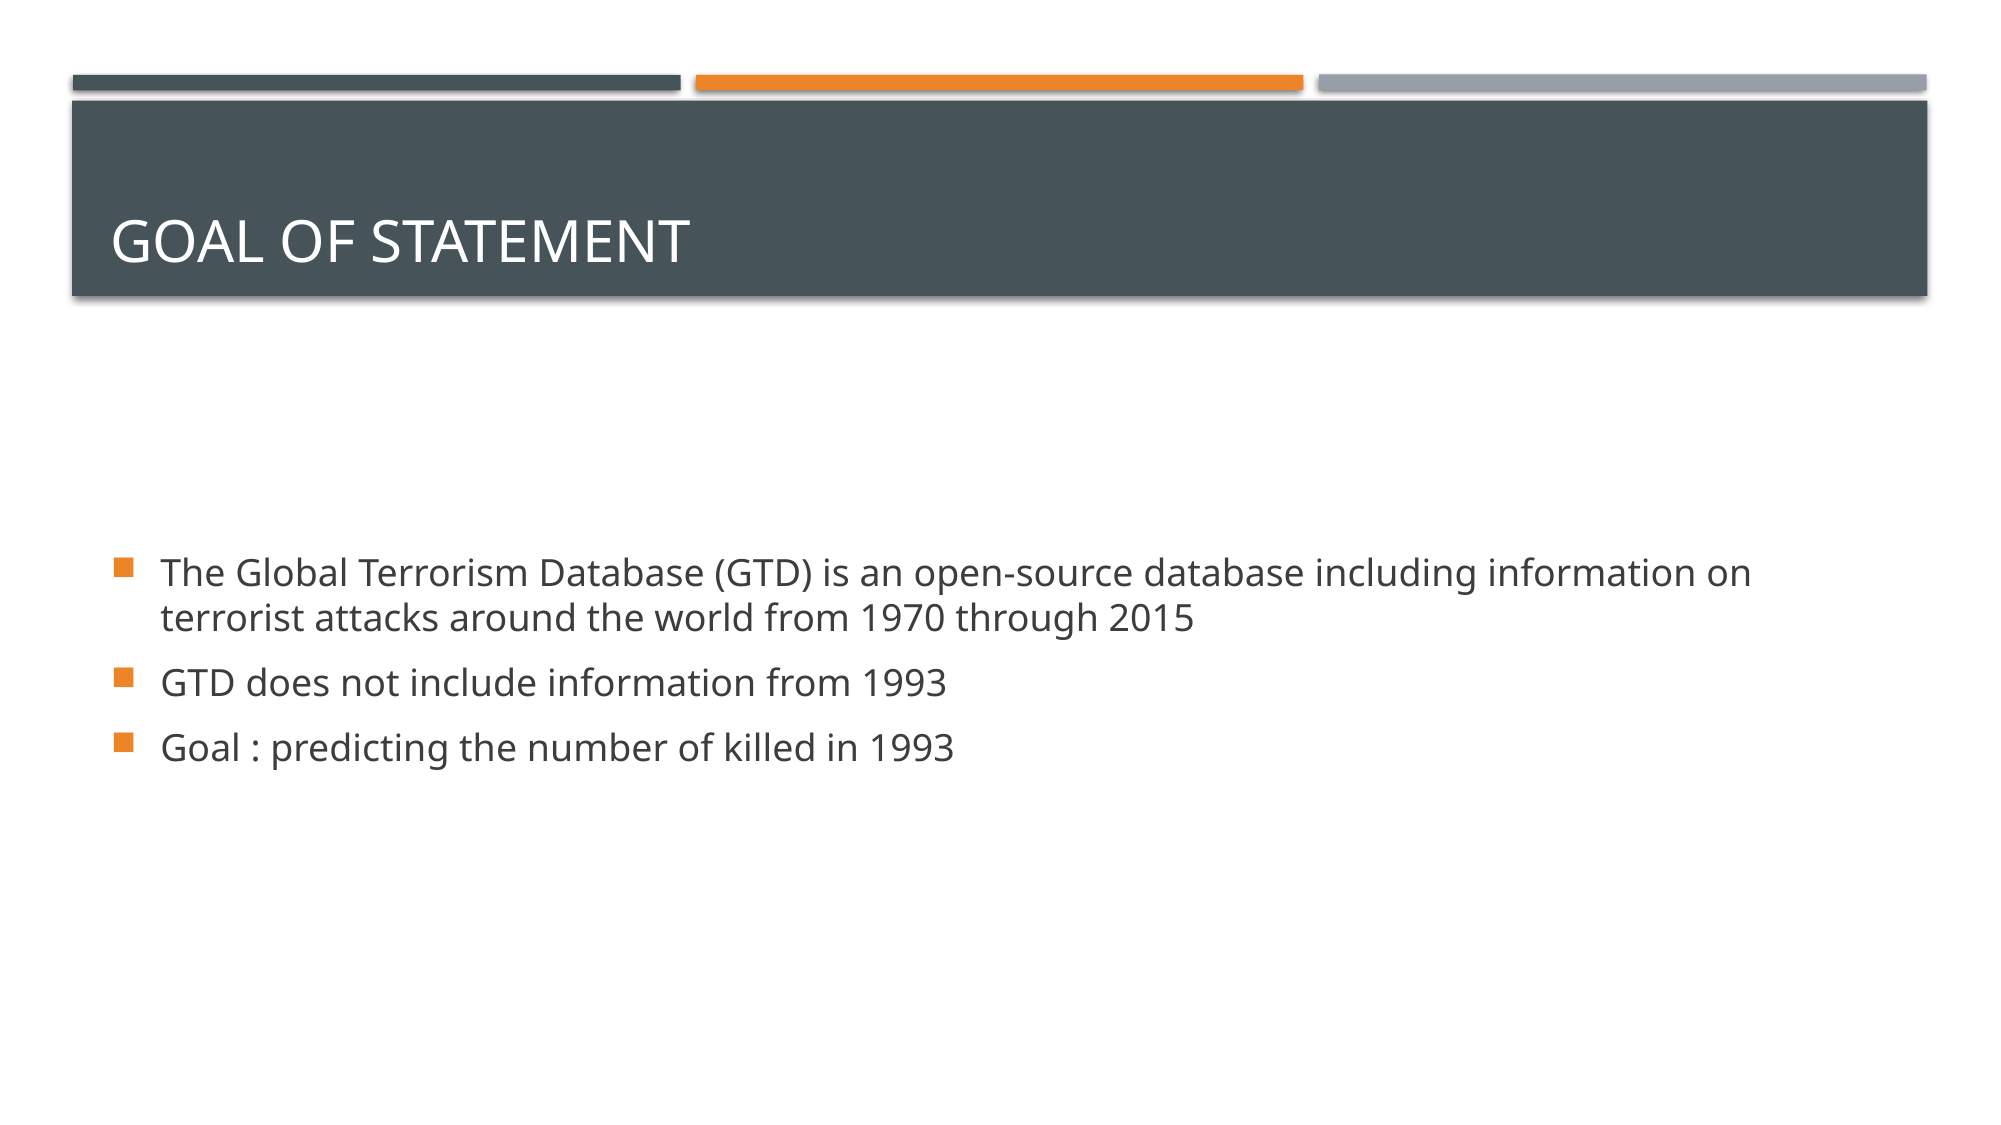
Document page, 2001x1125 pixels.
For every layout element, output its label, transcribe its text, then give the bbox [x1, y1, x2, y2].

list The Global Terrorism Database (GTD) is an open-source database including information on terrorist attacks around the world from 1970 through 2015 GTD does not include information from 1993 Goal : predicting the number of killed in 1993 [95, 357, 1905, 962]
title Goal of statement [95, 115, 1905, 282]
